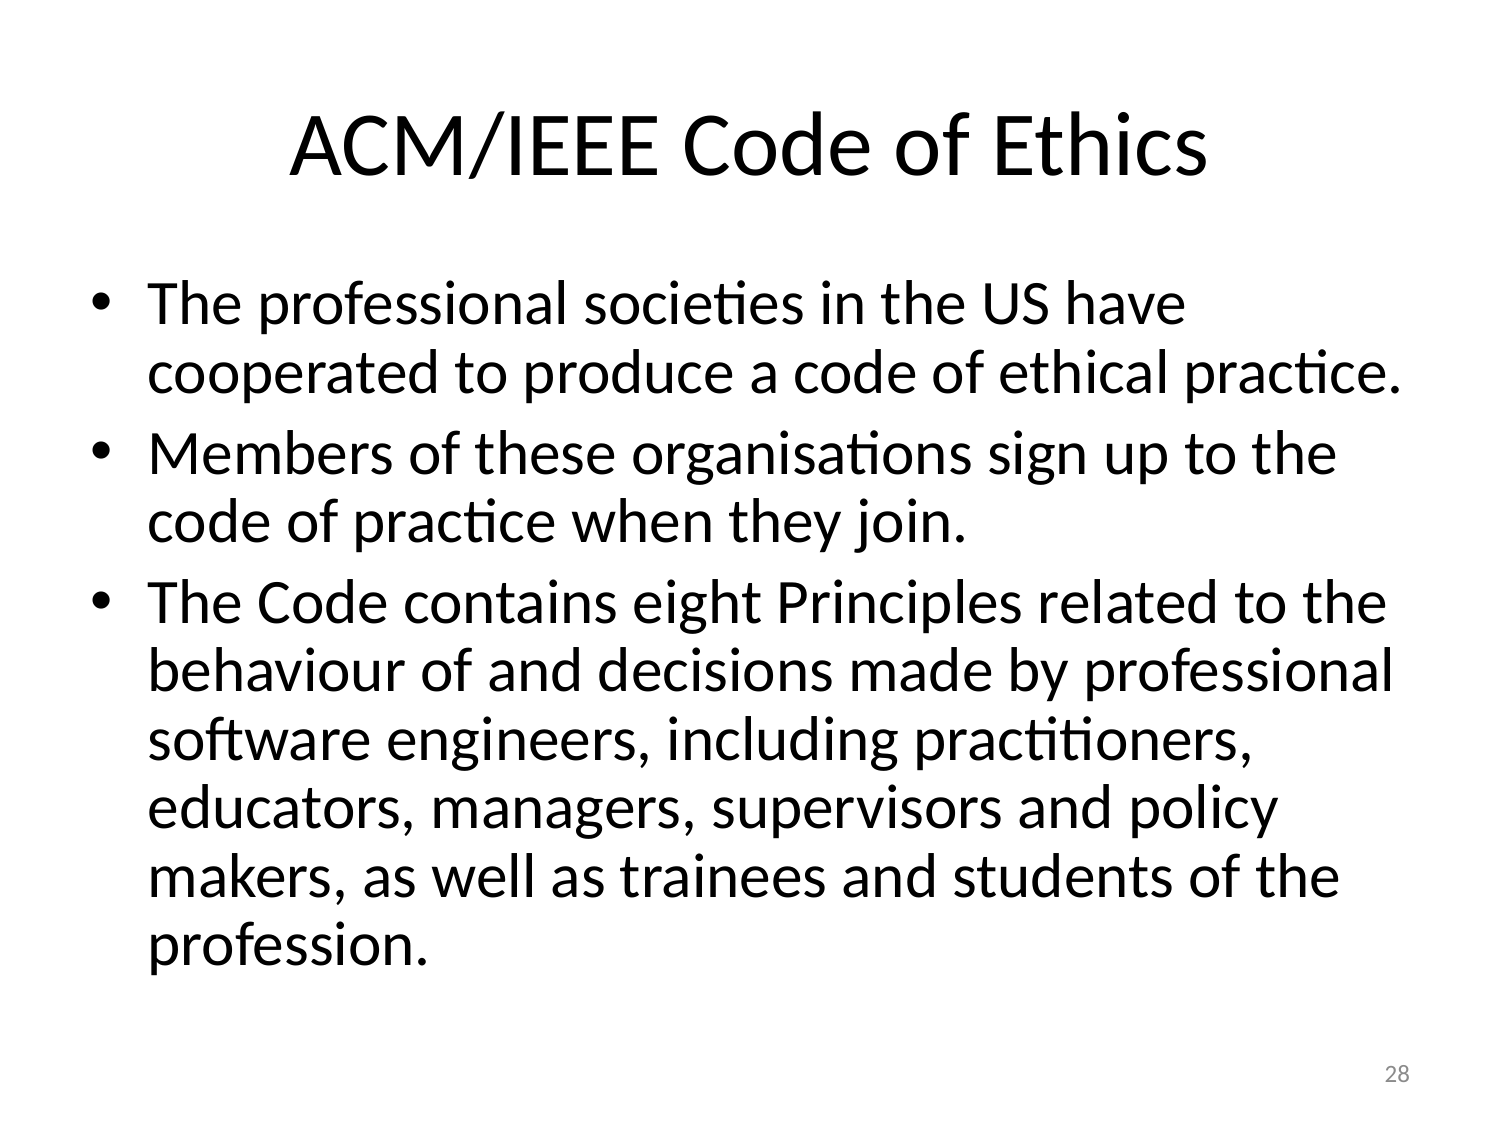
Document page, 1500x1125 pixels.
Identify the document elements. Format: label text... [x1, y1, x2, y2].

slide_number 28 [1074, 1042, 1425, 1103]
title ACM/IEEE Code of Ethics [75, 45, 1425, 233]
list The professional societies in the US have cooperated to produce a code of ethical practice. Members of these organisations sign up to the code of practice when they join. The Code contains eight Principles related to the behaviour of and decisions made by professional software engineers, including practitioners, educators, managers, supervisors and policy makers, as well as trainees and students of the profession. [75, 262, 1425, 1005]
